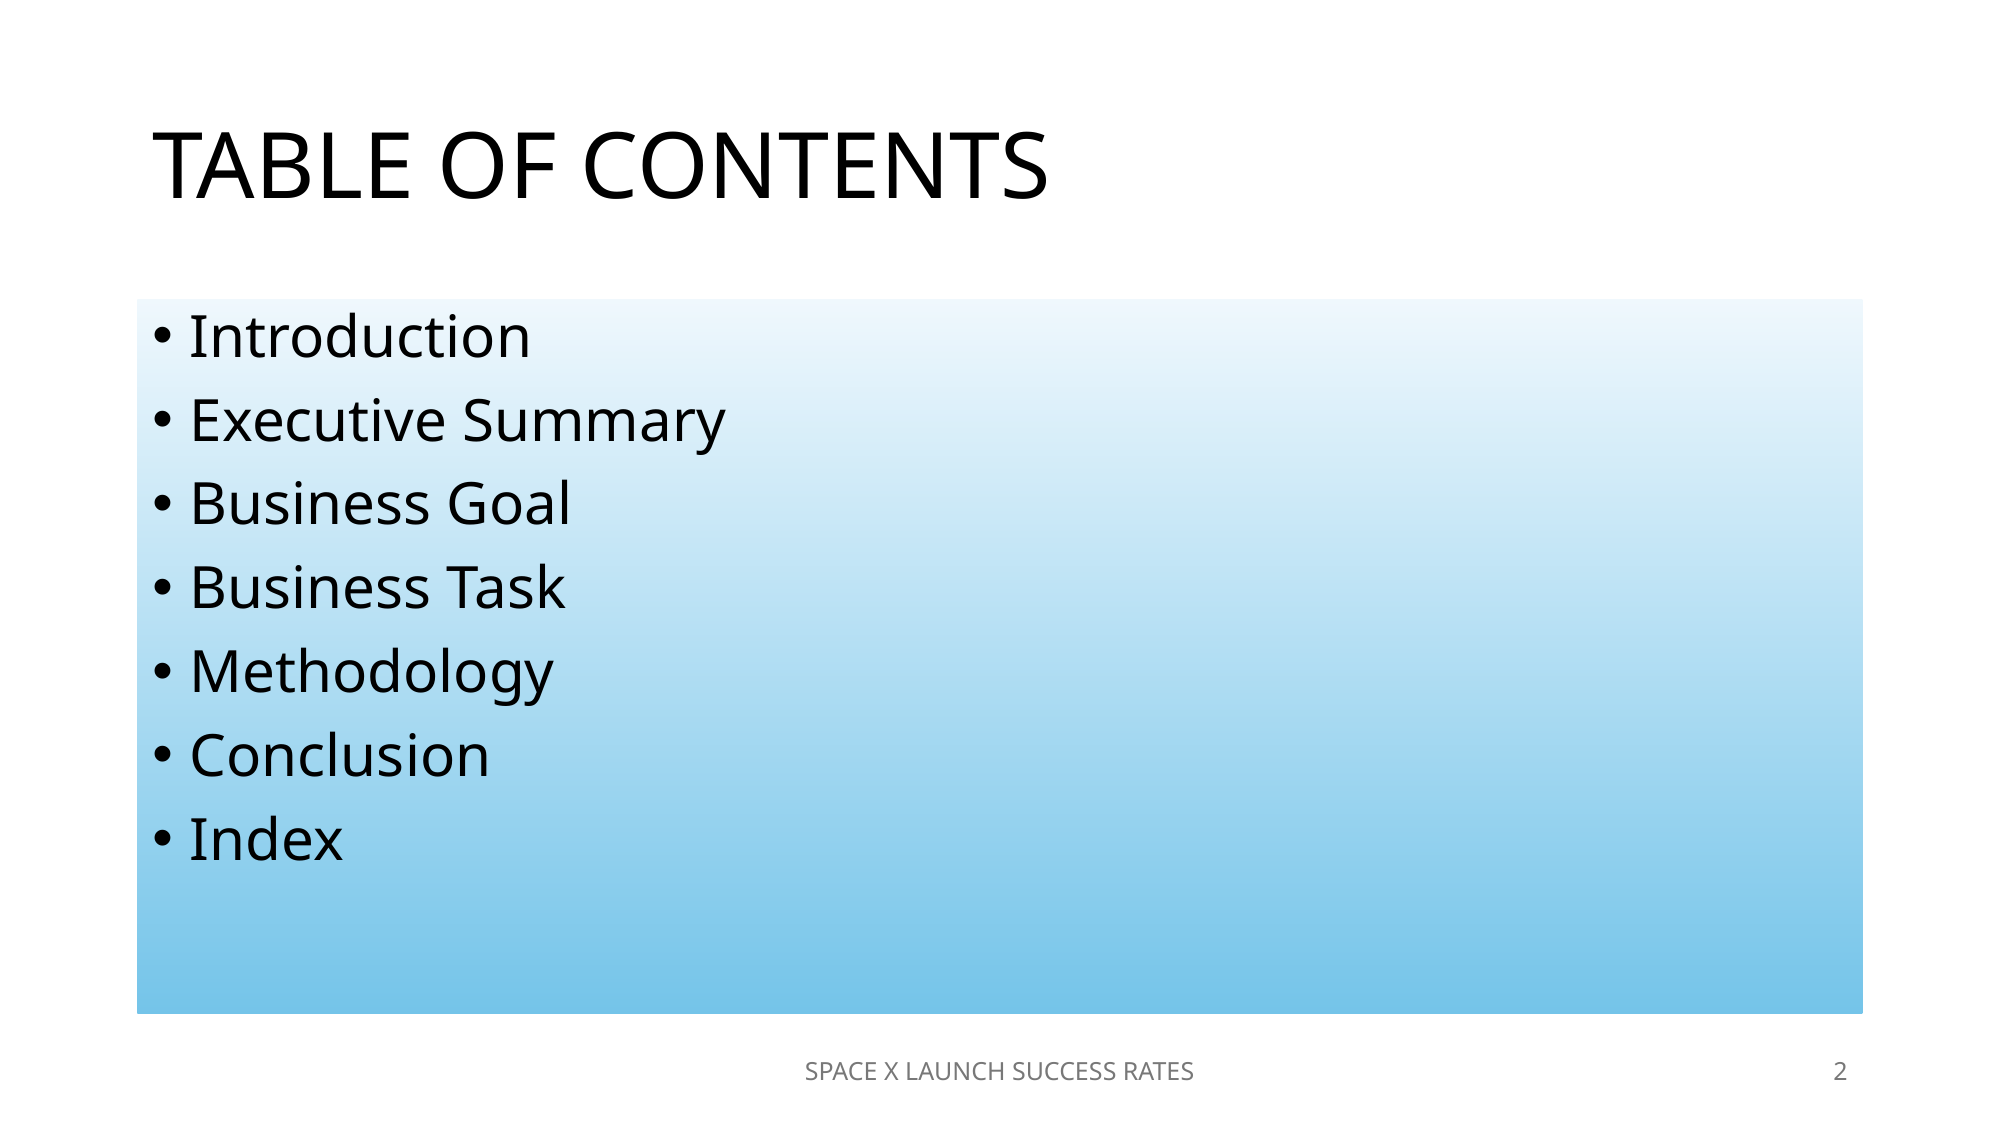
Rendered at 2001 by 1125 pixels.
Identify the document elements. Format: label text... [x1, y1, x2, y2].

title TABLE OF CONTENTS [137, 59, 1863, 278]
slide_number 2 [1412, 1042, 1863, 1103]
footer SPACE X LAUNCH SUCCESS RATES [662, 1042, 1338, 1103]
list Introduction Executive Summary Business Goal Business Task Methodology Conclusion Index [137, 299, 1863, 1014]
